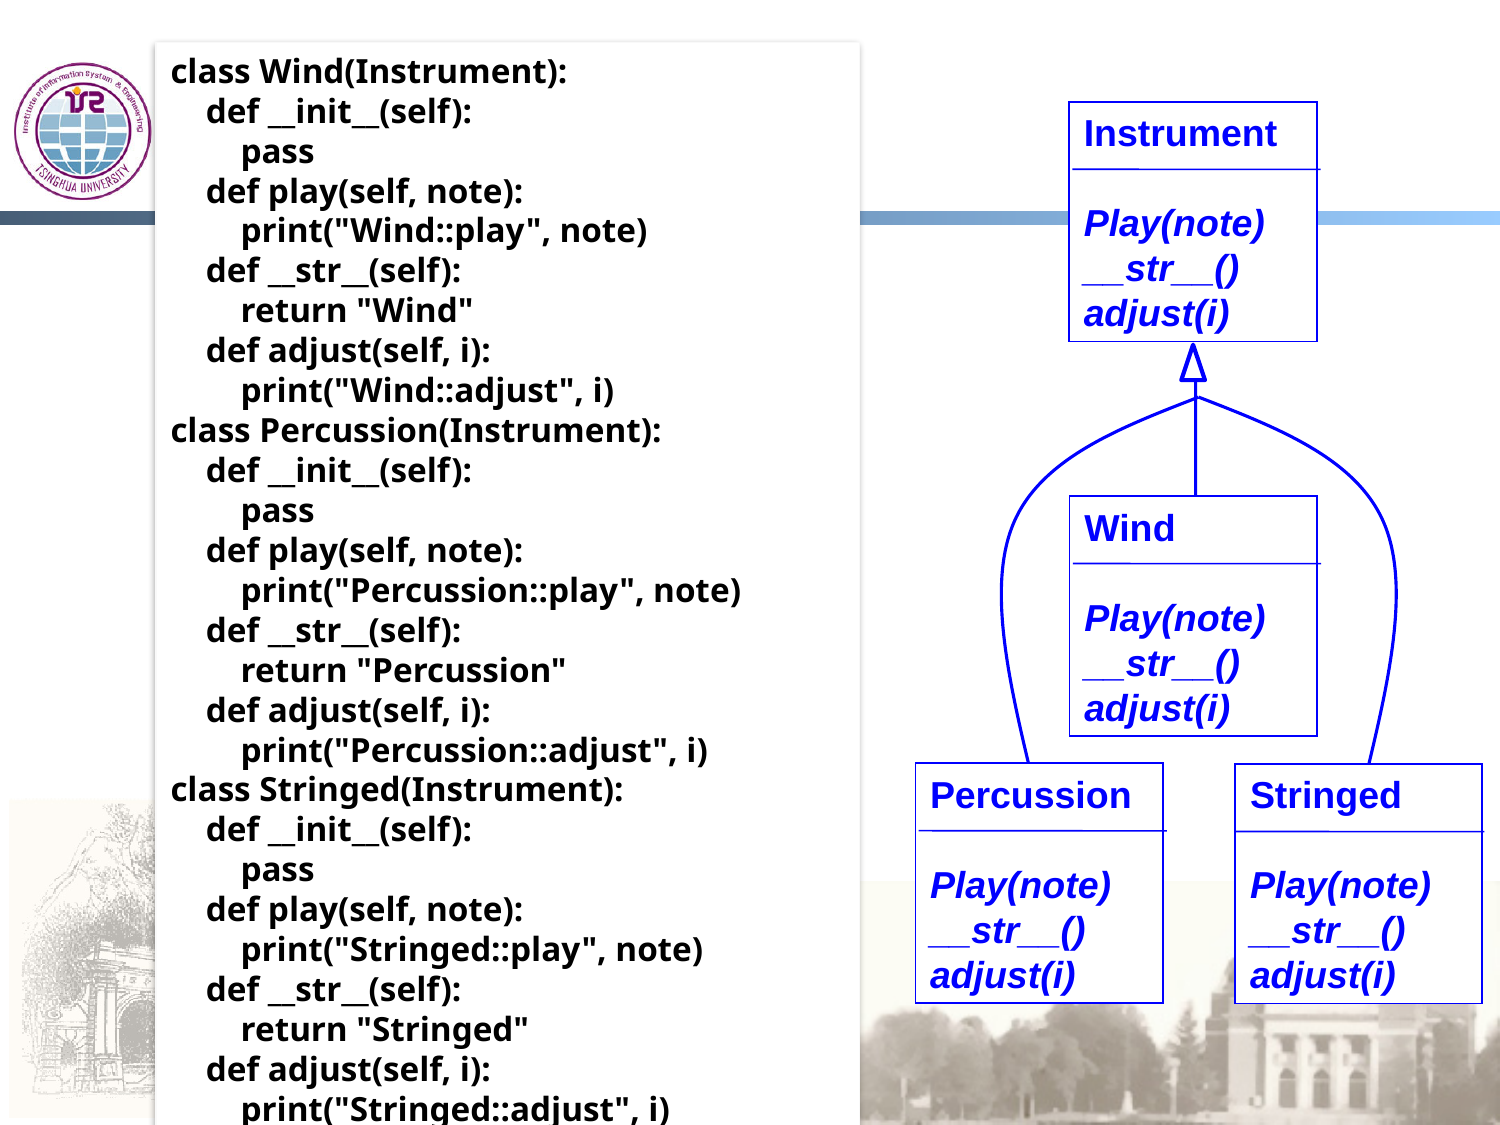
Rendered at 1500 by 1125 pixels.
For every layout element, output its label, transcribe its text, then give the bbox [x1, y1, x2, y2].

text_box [915, 763, 1168, 1006]
text_box [1199, 397, 1397, 762]
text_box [1068, 101, 1321, 345]
picture [0, 54, 155, 204]
picture [9, 798, 155, 1118]
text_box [1234, 763, 1485, 1007]
text_box [1179, 354, 1207, 383]
text_box [1001, 397, 1199, 761]
text_box class Wind(Instrument): def __init__(self): pass def play(self, note): print("Wind::play", note) def __str__(self): return "Wind" def adjust(self, i): print("Wind::adjust", i) class Percussion(Instrument): def __init__(self): pass def play(self, note): print("Percussion::play", note) def __str__(self): return "Percussion" def adjust(self, i): print("Percussion::adjust", i) class Stringed(Instrument): def __init__(self): pass def play(self, note): print("Stringed::play", note) def __str__(self): return "Stringed" def adjust(self, i): print("Stringed::adjust", i) [155, 42, 860, 1125]
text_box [1069, 495, 1322, 739]
picture [860, 881, 1500, 1125]
